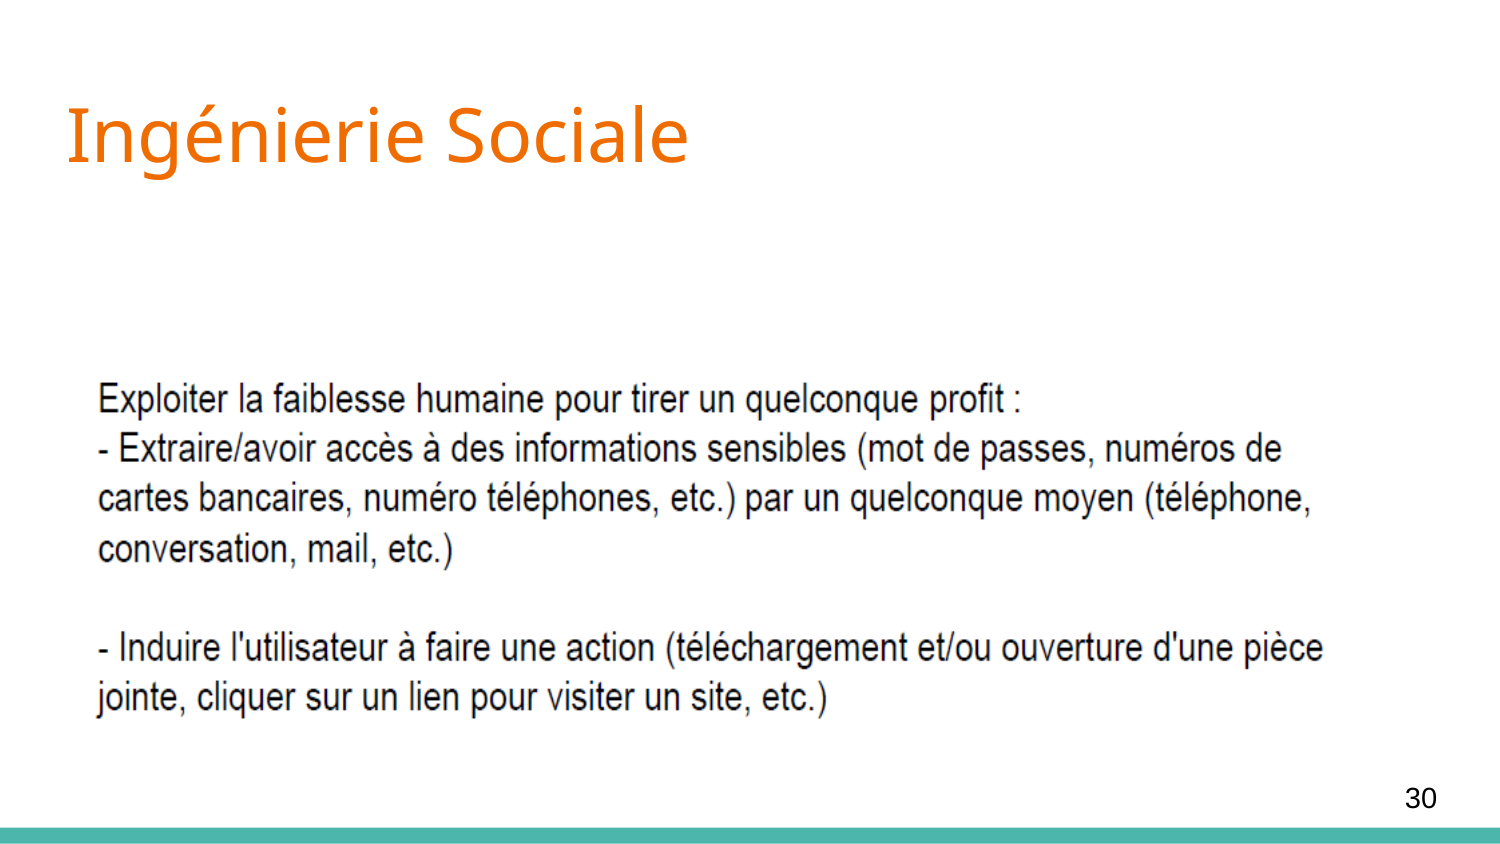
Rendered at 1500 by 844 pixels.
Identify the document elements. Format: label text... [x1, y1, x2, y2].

slide_number 30 [1389, 764, 1480, 830]
picture [76, 355, 1365, 753]
title Ingénierie Sociale [51, 72, 1449, 189]
